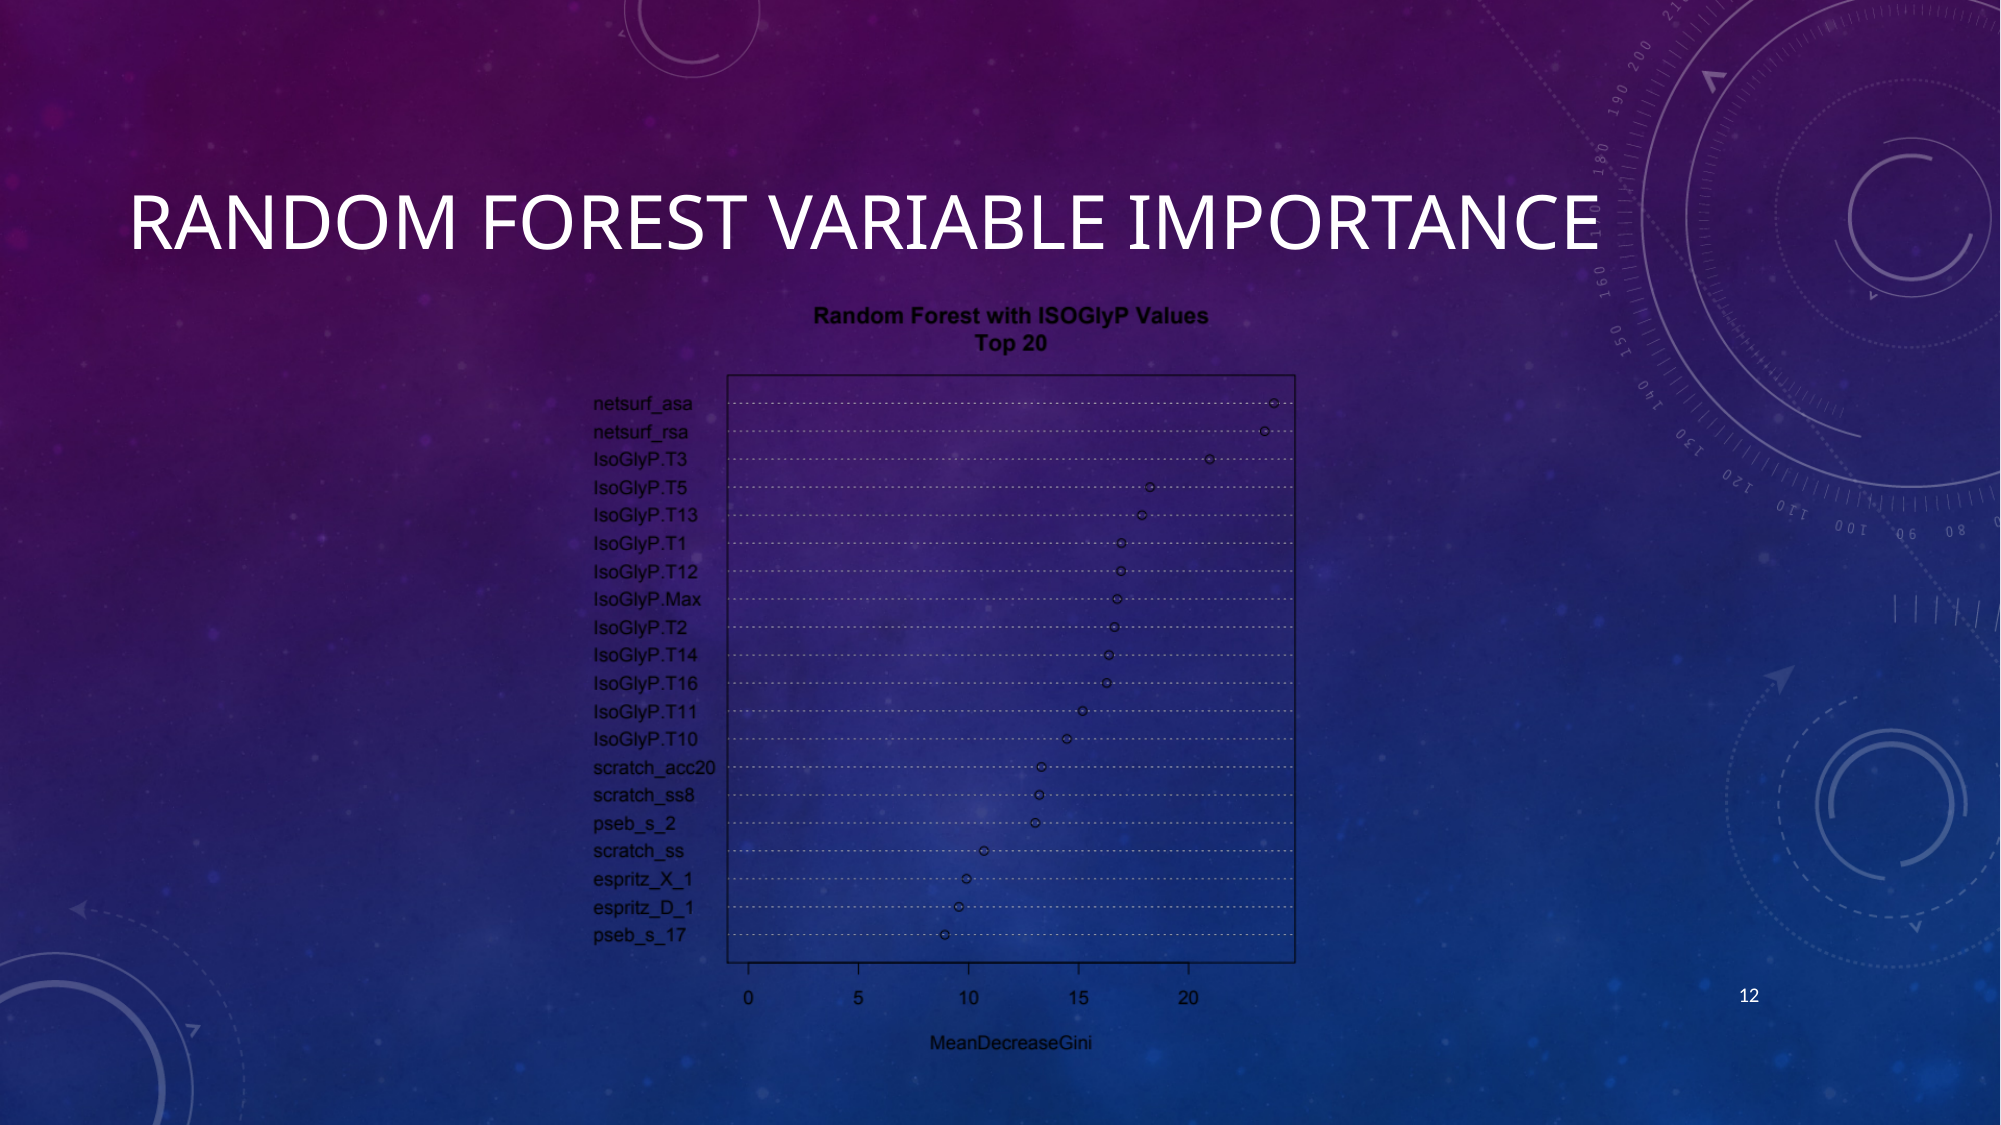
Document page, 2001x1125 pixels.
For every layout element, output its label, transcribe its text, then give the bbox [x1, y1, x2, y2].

title Random Forest Variable Importance [112, 99, 1775, 339]
picture [0, 0, 2001, 1125]
slide_number 12 [1684, 963, 1775, 1025]
